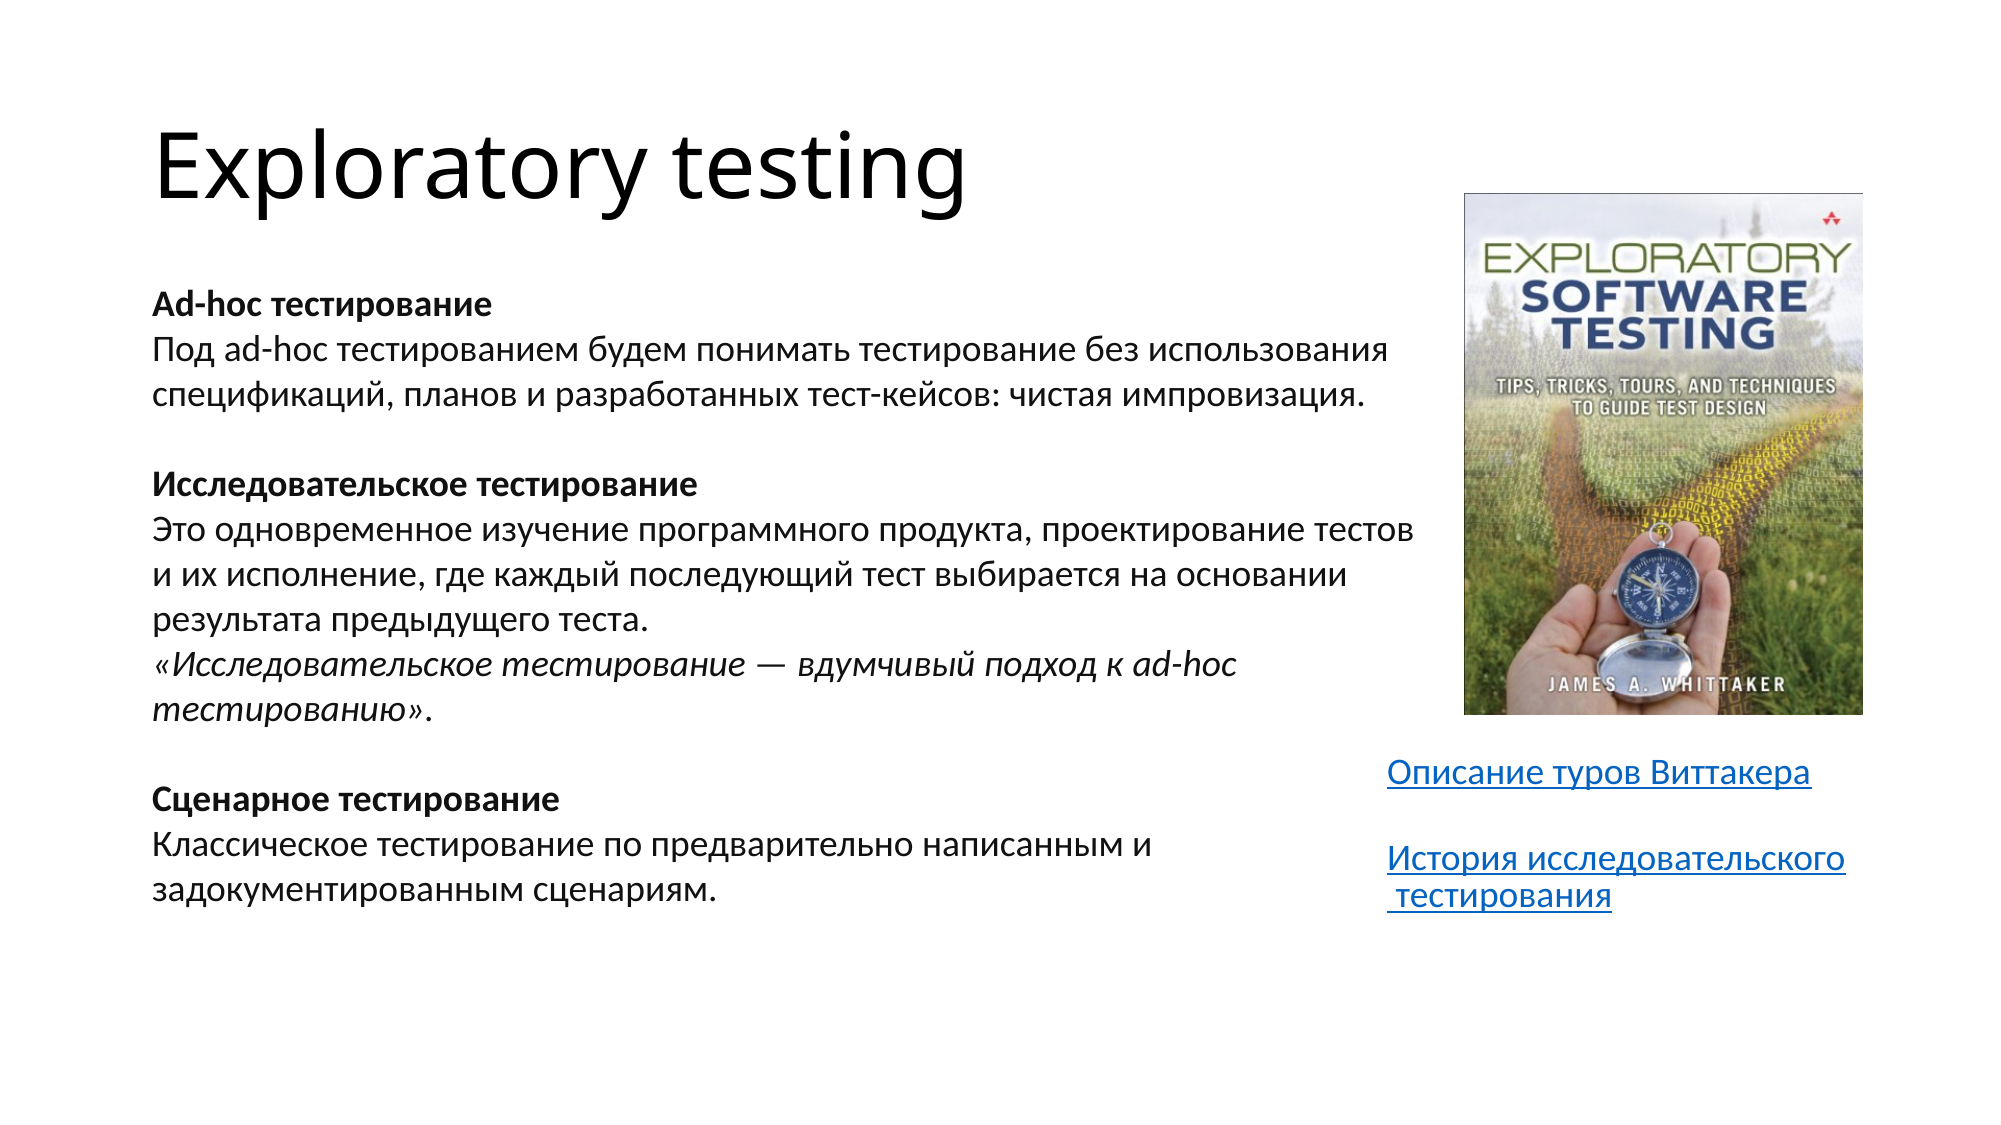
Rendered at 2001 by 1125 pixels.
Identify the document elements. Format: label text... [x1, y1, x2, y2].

text_box Описание туров Виттакера [1372, 739, 1863, 800]
text_box Ad-hoc тестирование Под ad-hoc тестированием будем понимать тестирование без использования спецификаций, планов и разработанных тест-кейсов: чистая импровизация. Исследовательское тестирование Это одновременное изучение программного продукта, проектирование тестов и их исполнение, где каждый последующий тест выбирается на основании результата предыдущего теста. «Исследовательское тестирование — вдумчивый подход к ad-hoc тестированию». Сценарное тестирование Классическое тестирование по предварительно написанным и задокументированным сценариям. [137, 271, 1448, 917]
text_box История исследовательского тестирования [1372, 825, 1863, 886]
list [1464, 193, 1863, 715]
title Exploratory testing [137, 59, 1863, 278]
